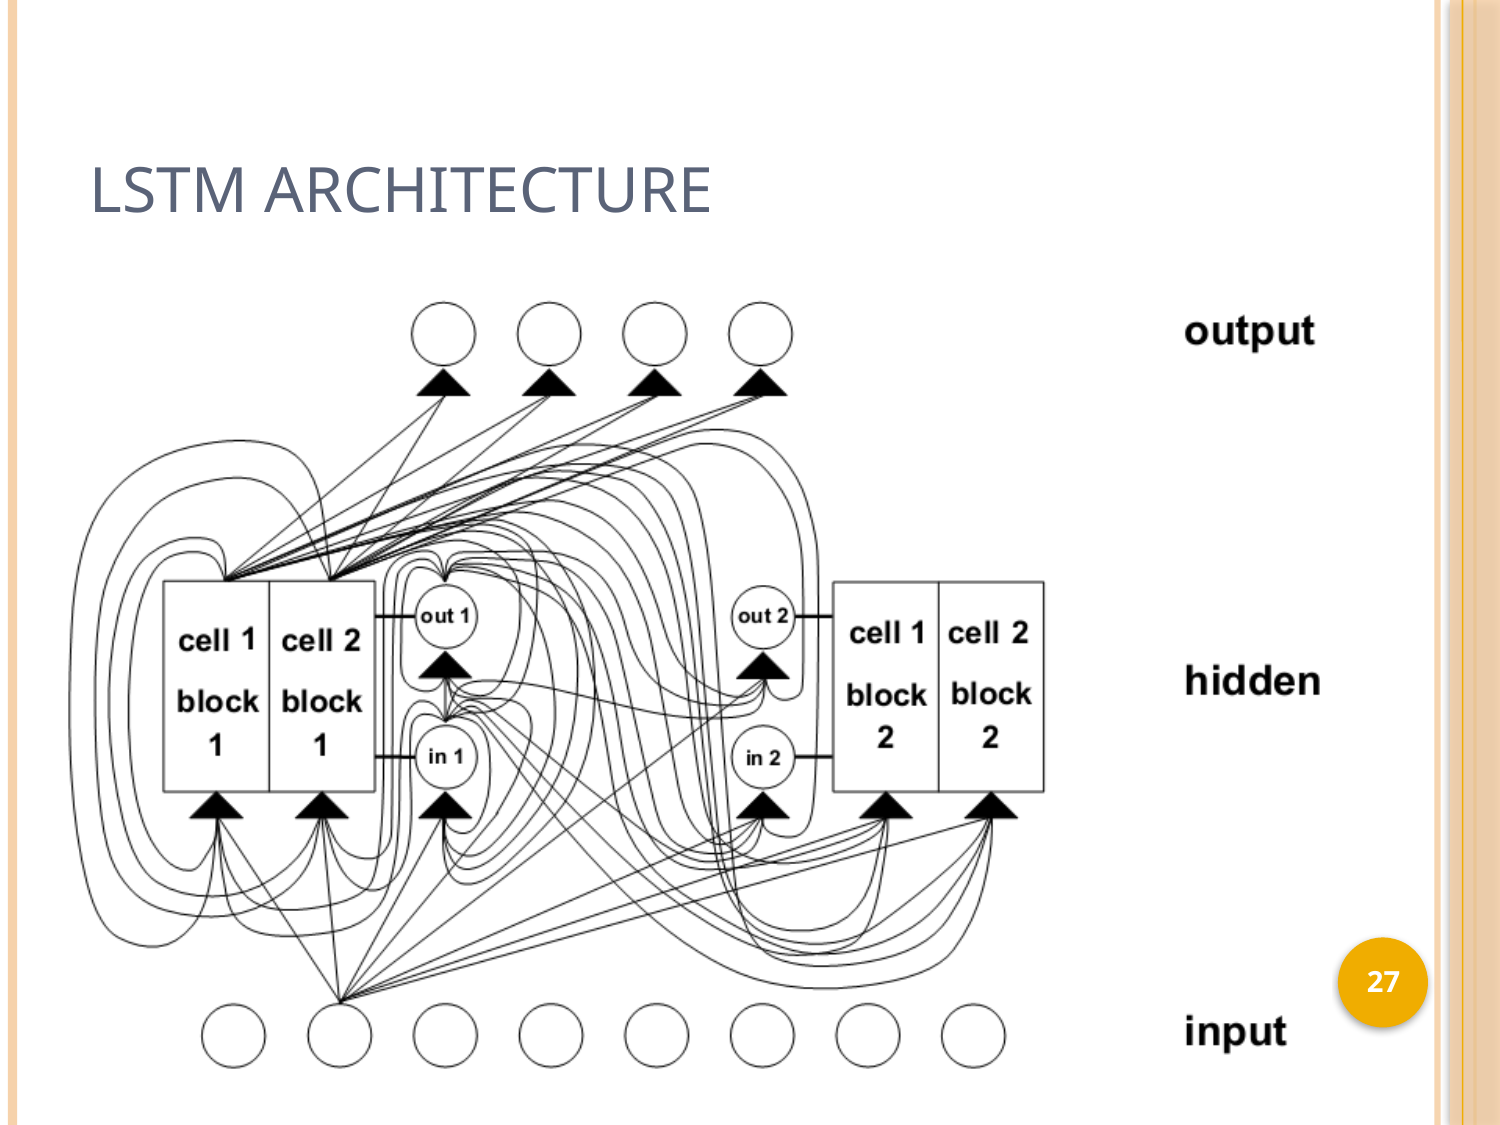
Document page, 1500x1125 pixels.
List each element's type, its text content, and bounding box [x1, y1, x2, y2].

slide_number 27 [1337, 940, 1434, 1027]
title LSTM Architecture [75, 45, 1300, 233]
picture [40, 242, 1333, 1084]
